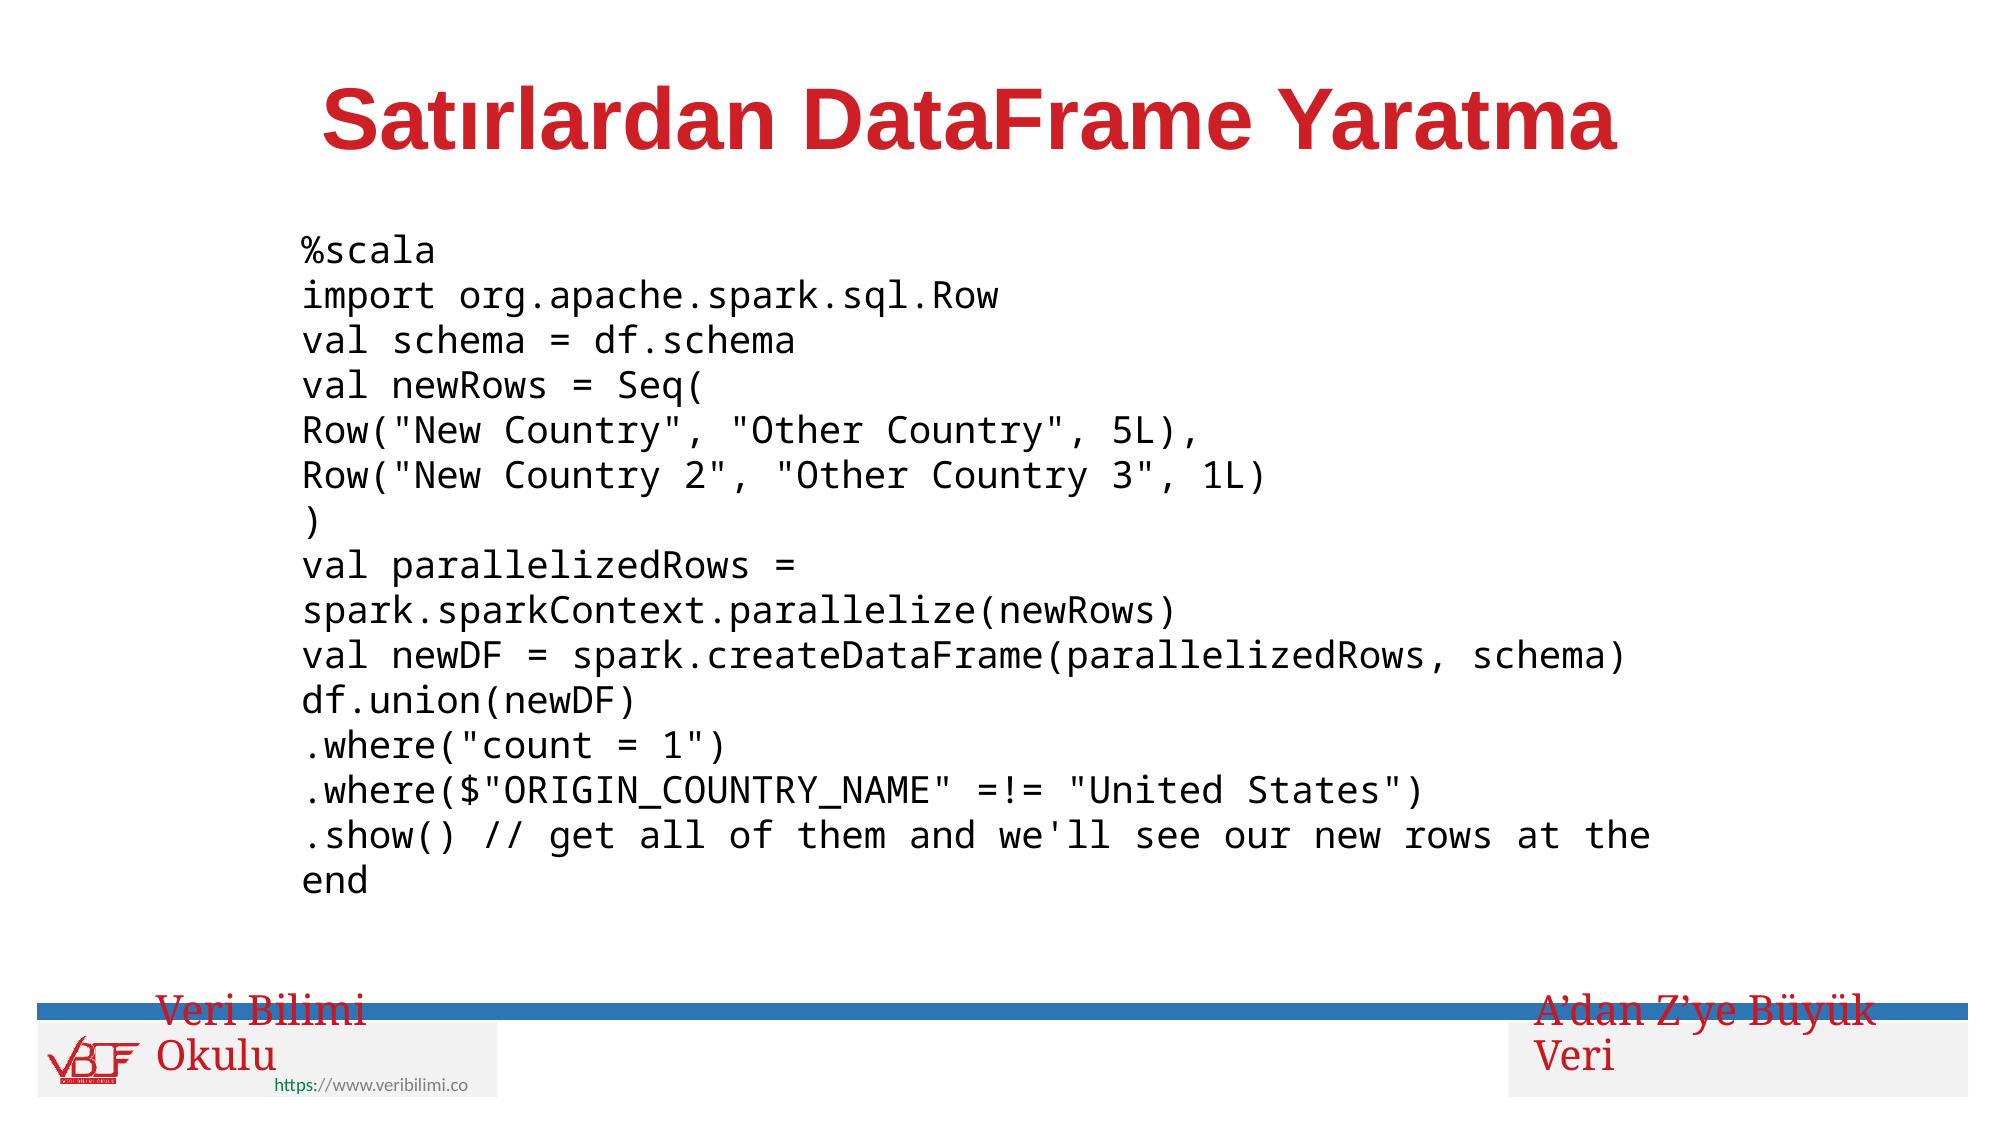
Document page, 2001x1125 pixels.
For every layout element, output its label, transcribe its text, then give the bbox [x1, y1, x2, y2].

text_box %scala import org.apache.spark.sql.Row val schema = df.schema val newRows = Seq( Row("New Country", "Other Country", 5L), Row("New Country 2", "Other Country 3", 1L) ) val parallelizedRows = spark.sparkContext.parallelize(newRows) val newDF = spark.createDataFrame(parallelizedRows, schema) df.union(newDF) .where("count = 1") .where($"ORIGIN_COUNTRY_NAME" =!= "United States") .show() // get all of them and we'll see our new rows at the end [286, 218, 1679, 909]
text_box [1508, 1022, 1969, 1098]
title Satırlardan DataFrame Yaratma [219, 65, 1720, 176]
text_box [37, 1022, 537, 1103]
